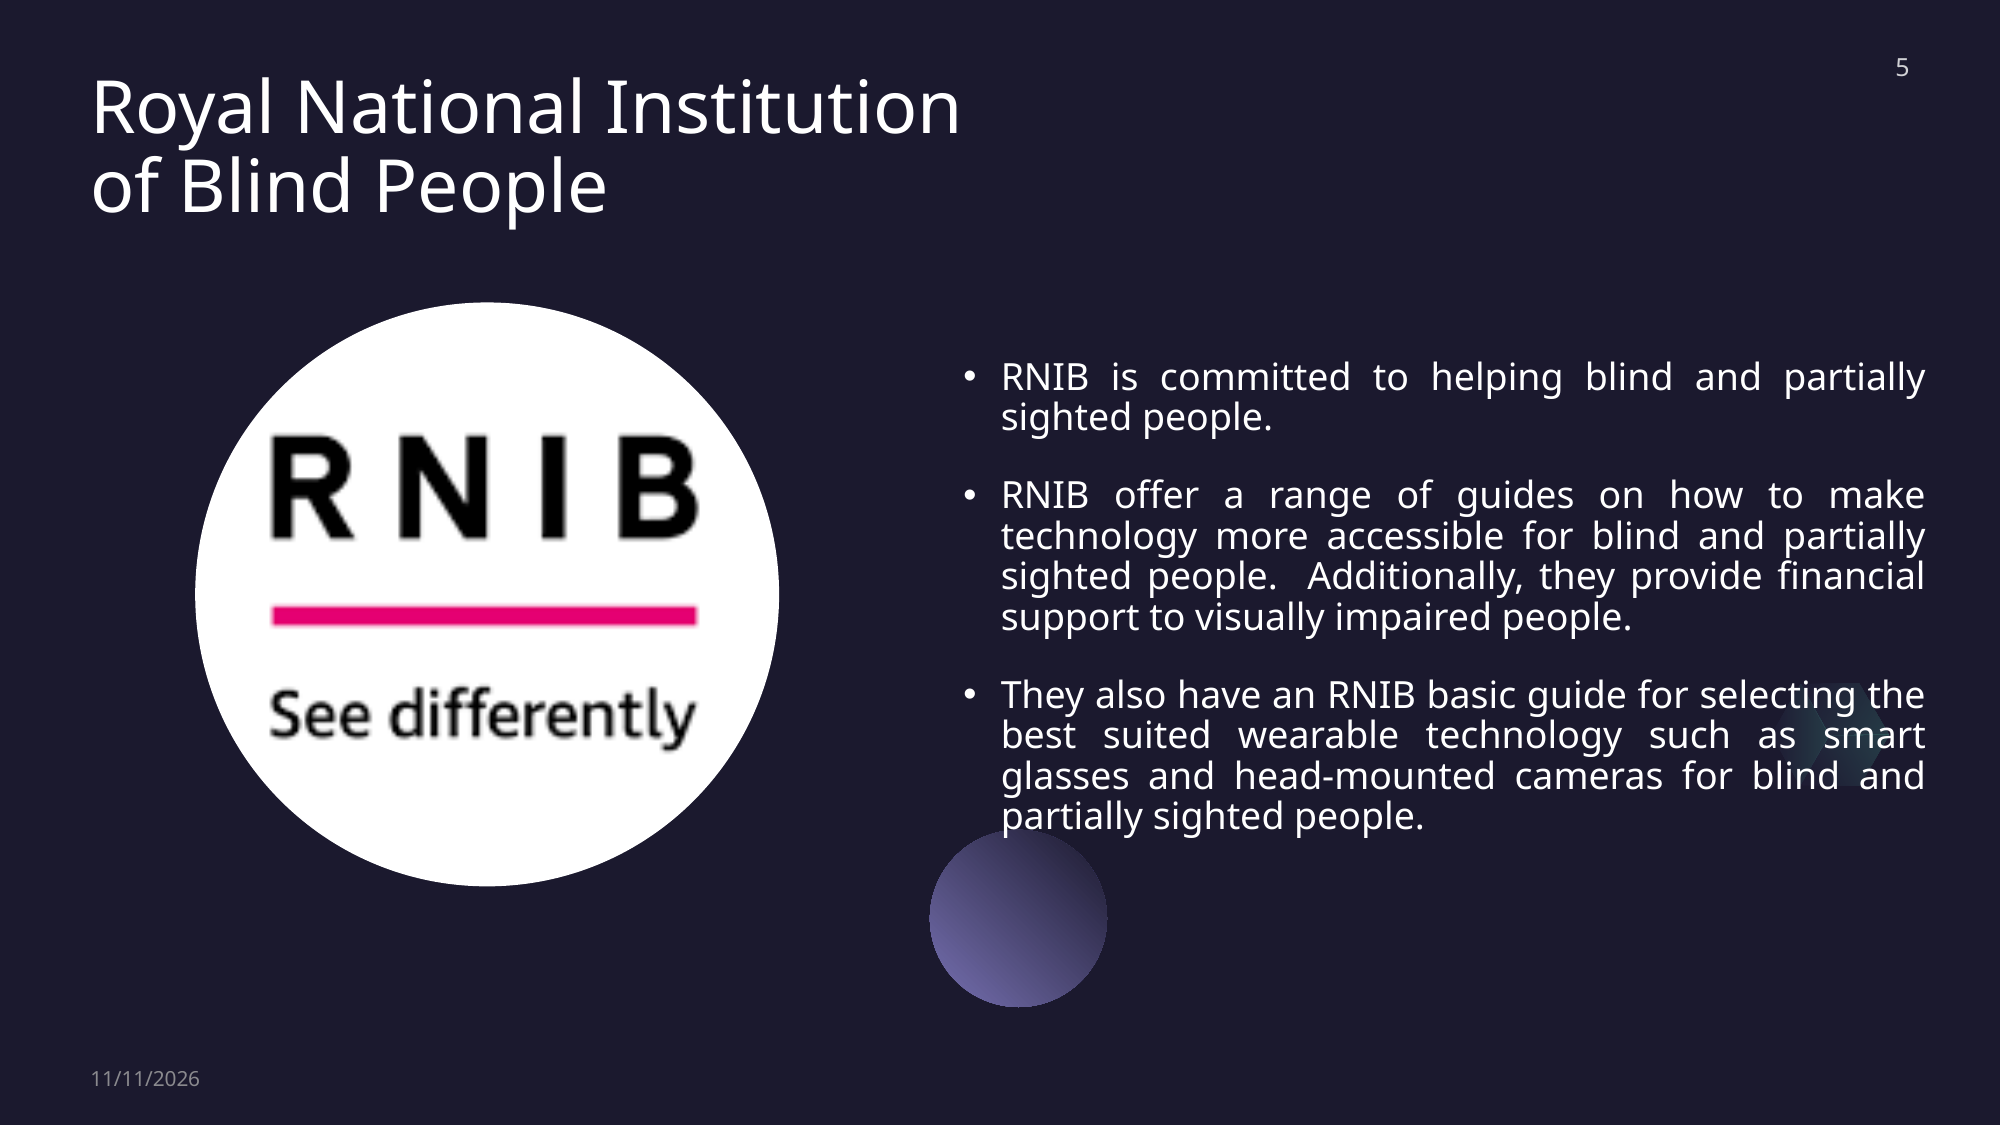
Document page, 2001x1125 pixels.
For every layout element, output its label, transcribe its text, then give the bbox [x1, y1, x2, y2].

slide_number 5 [1632, 55, 1910, 81]
picture [195, 302, 780, 887]
list RNIB is committed to helping blind and partially sighted people. RNIB offer a range of guides on how to make technology more accessible for blind and partially sighted people. Additionally, they provide financial support to visually impaired people. They also have an RNIB basic guide for selecting the best suited wearable technology such as smart glasses and head-mounted cameras for blind and partially sighted people. [963, 358, 1927, 1055]
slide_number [90, 1067, 522, 1093]
title Royal National Institution of Blind People [90, 53, 964, 229]
